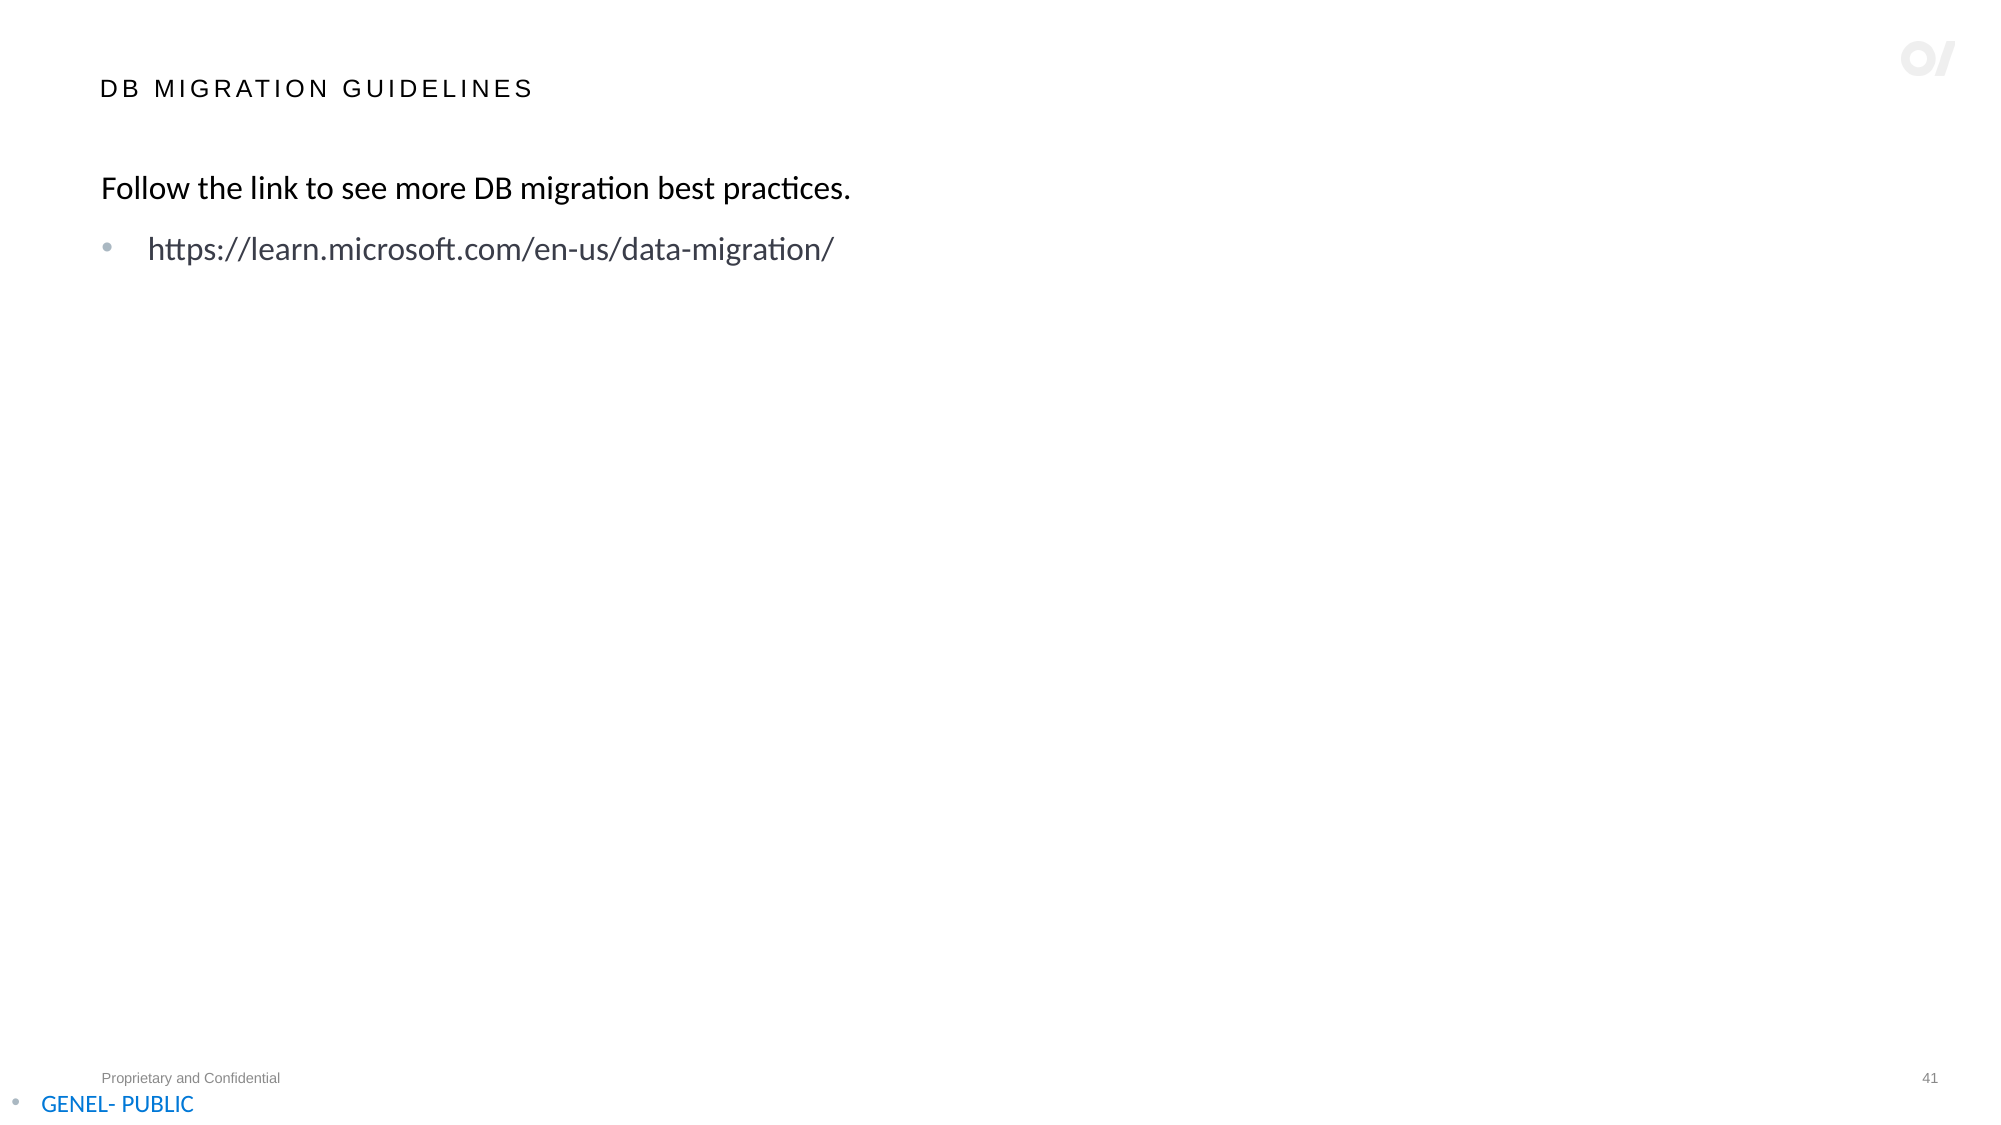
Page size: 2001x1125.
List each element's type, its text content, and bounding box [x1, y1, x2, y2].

list Follow the link to see more DB migration best practices. https://learn.microsoft.com/en-us/data-migration/ [99, 162, 1900, 1015]
title DB MIGRATION GUIDELINES [99, 75, 1900, 117]
